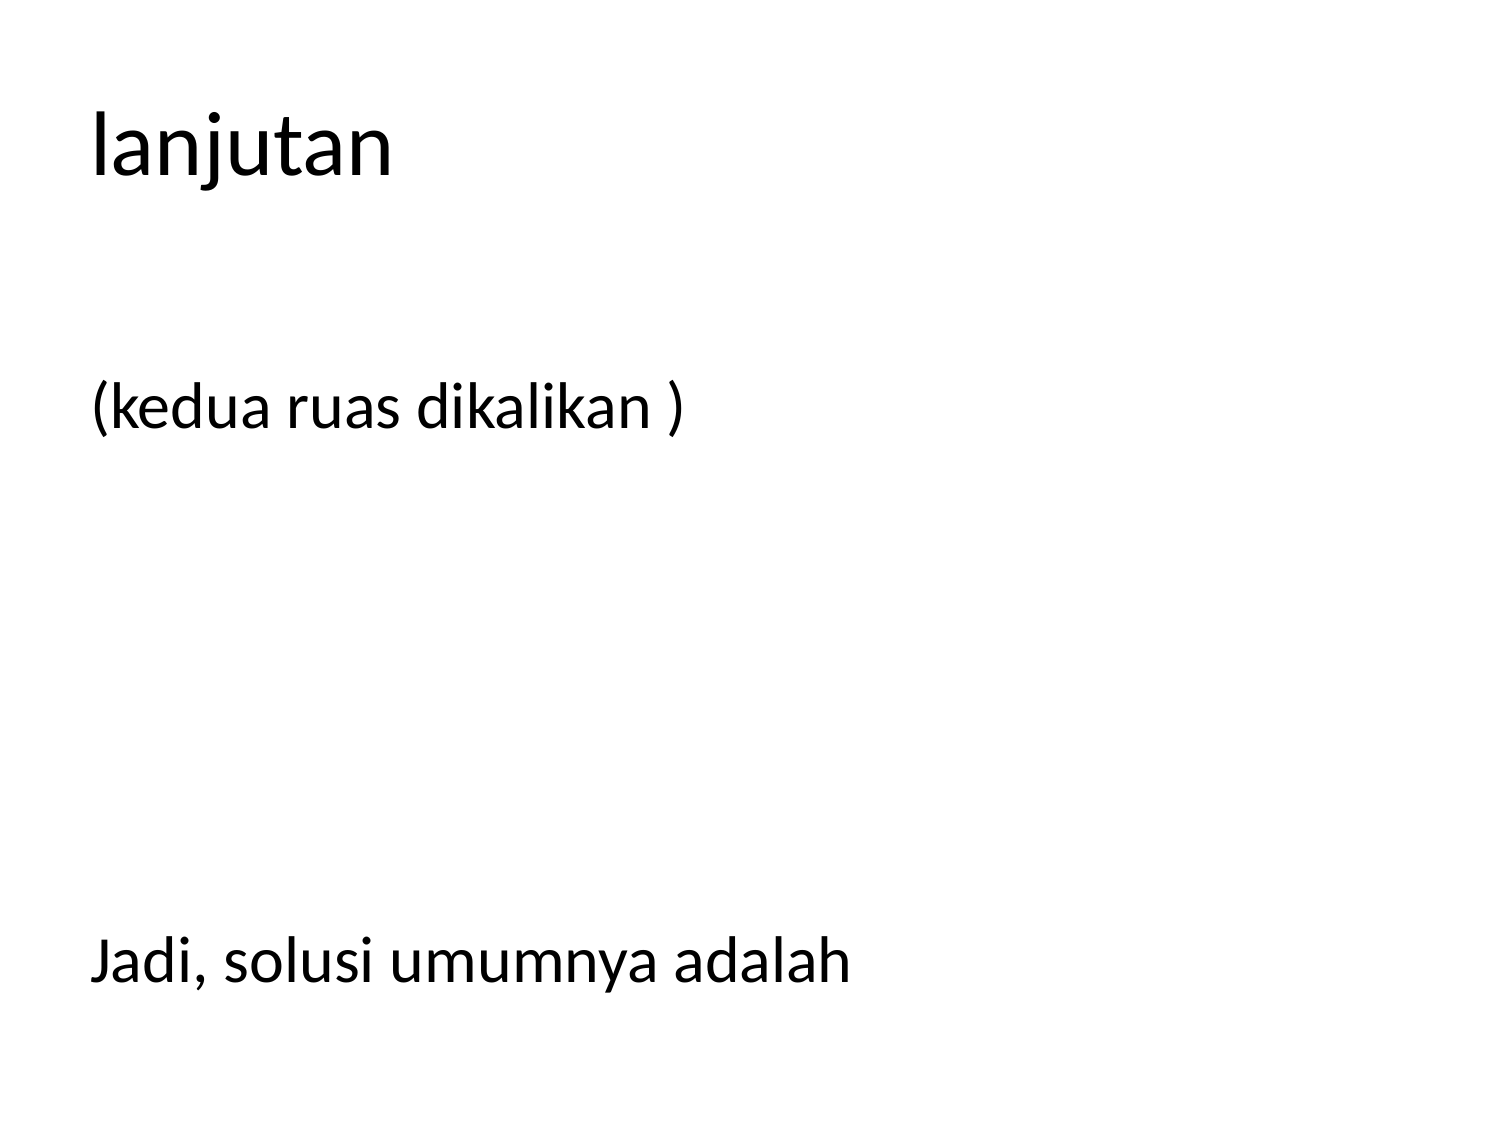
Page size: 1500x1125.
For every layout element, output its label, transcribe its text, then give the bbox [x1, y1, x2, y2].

title lanjutan [75, 45, 1425, 233]
